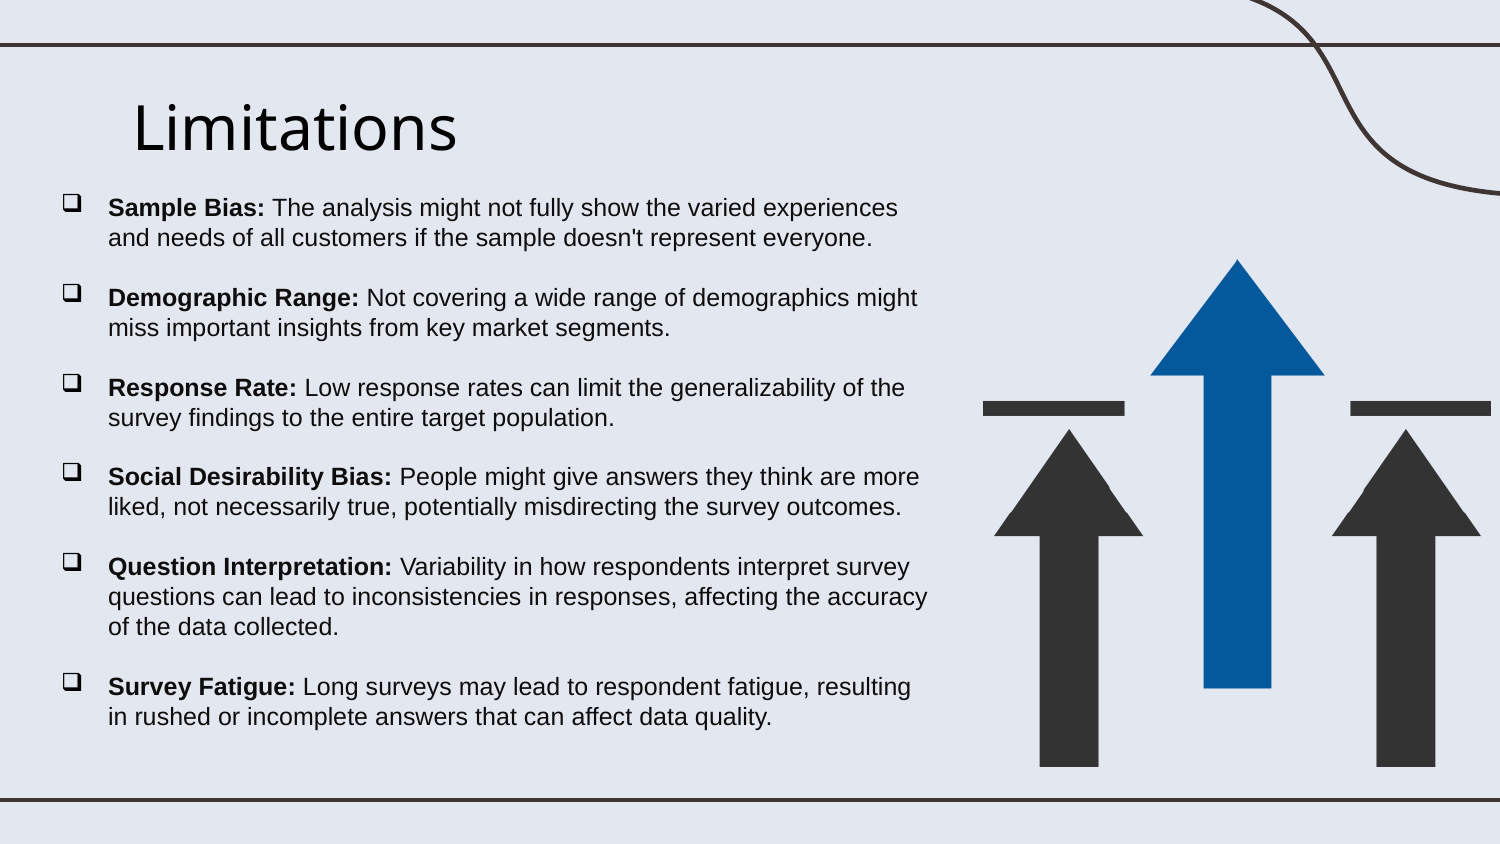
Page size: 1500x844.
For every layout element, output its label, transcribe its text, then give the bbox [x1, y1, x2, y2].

text_box Sample Bias: The analysis might not fully show the varied experiences and needs of all customers if the sample doesn't represent everyone. Demographic Range: Not covering a wide range of demographics might miss important insights from key market segments. Response Rate: Low response rates can limit the generalizability of the survey findings to the entire target population. Social Desirability Bias: People might give answers they think are more liked, not necessarily true, potentially misdirecting the survey outcomes. Question Interpretation: Variability in how respondents interpret survey questions can lead to inconsistencies in responses, affecting the accuracy of the data collected. Survey Fatigue: Long surveys may lead to respondent fatigue, resulting in rushed or incomplete answers that can affect data quality. [46, 183, 949, 738]
title Limitations [116, 72, 1421, 167]
picture [983, 259, 1491, 767]
